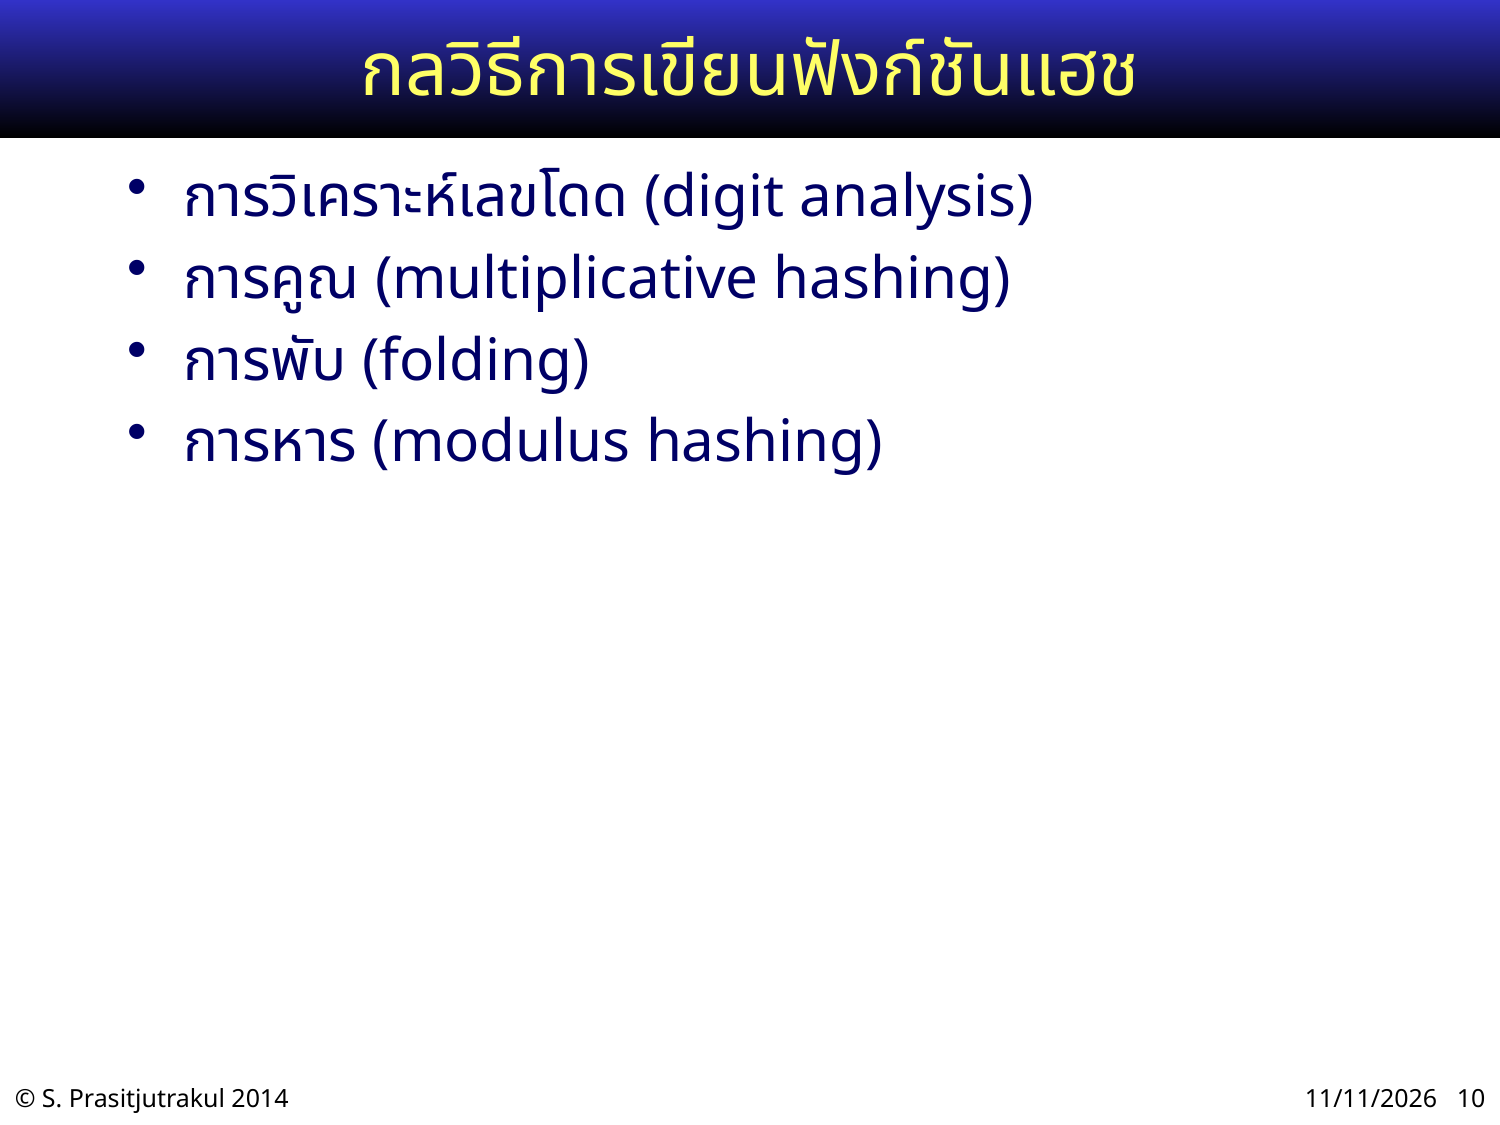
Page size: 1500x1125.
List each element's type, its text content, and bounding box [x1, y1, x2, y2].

title กลวิธีการเขียนฟังก์ชันแฮช [112, 2, 1388, 129]
list การวิเคราะห์เลขโดด (digit analysis) การคูณ (multiplicative hashing) การพับ (folding) การหาร (modulus hashing) [112, 150, 1388, 989]
